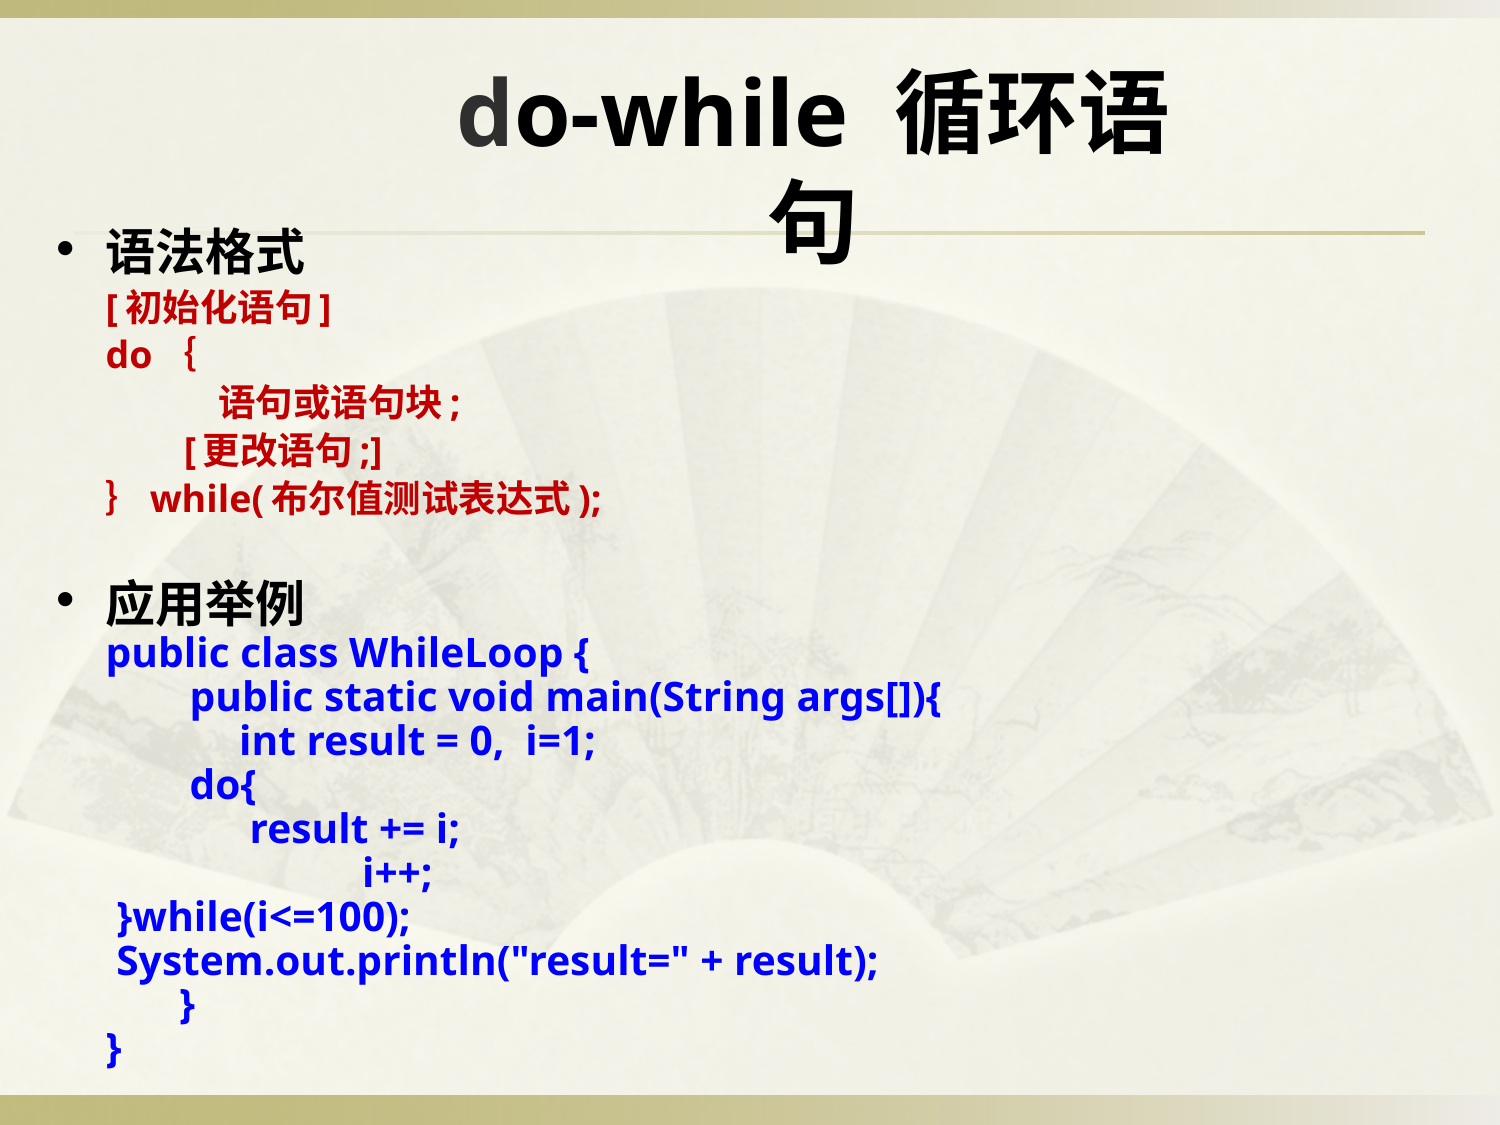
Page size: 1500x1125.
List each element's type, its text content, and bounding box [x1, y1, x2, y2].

list 语法格式 [初始化语句] do｛ 语句或语句块; [更改语句;] ｝while(布尔值测试表达式); 应用举例 public class WhileLoop { public static void main(String args[]){ int result = 0, i=1; do{ result += i; i++; }while(i<=100); System.out.println("result=" + result); } } [41, 219, 1483, 1083]
title do-while 循环语句 [431, 101, 1196, 219]
